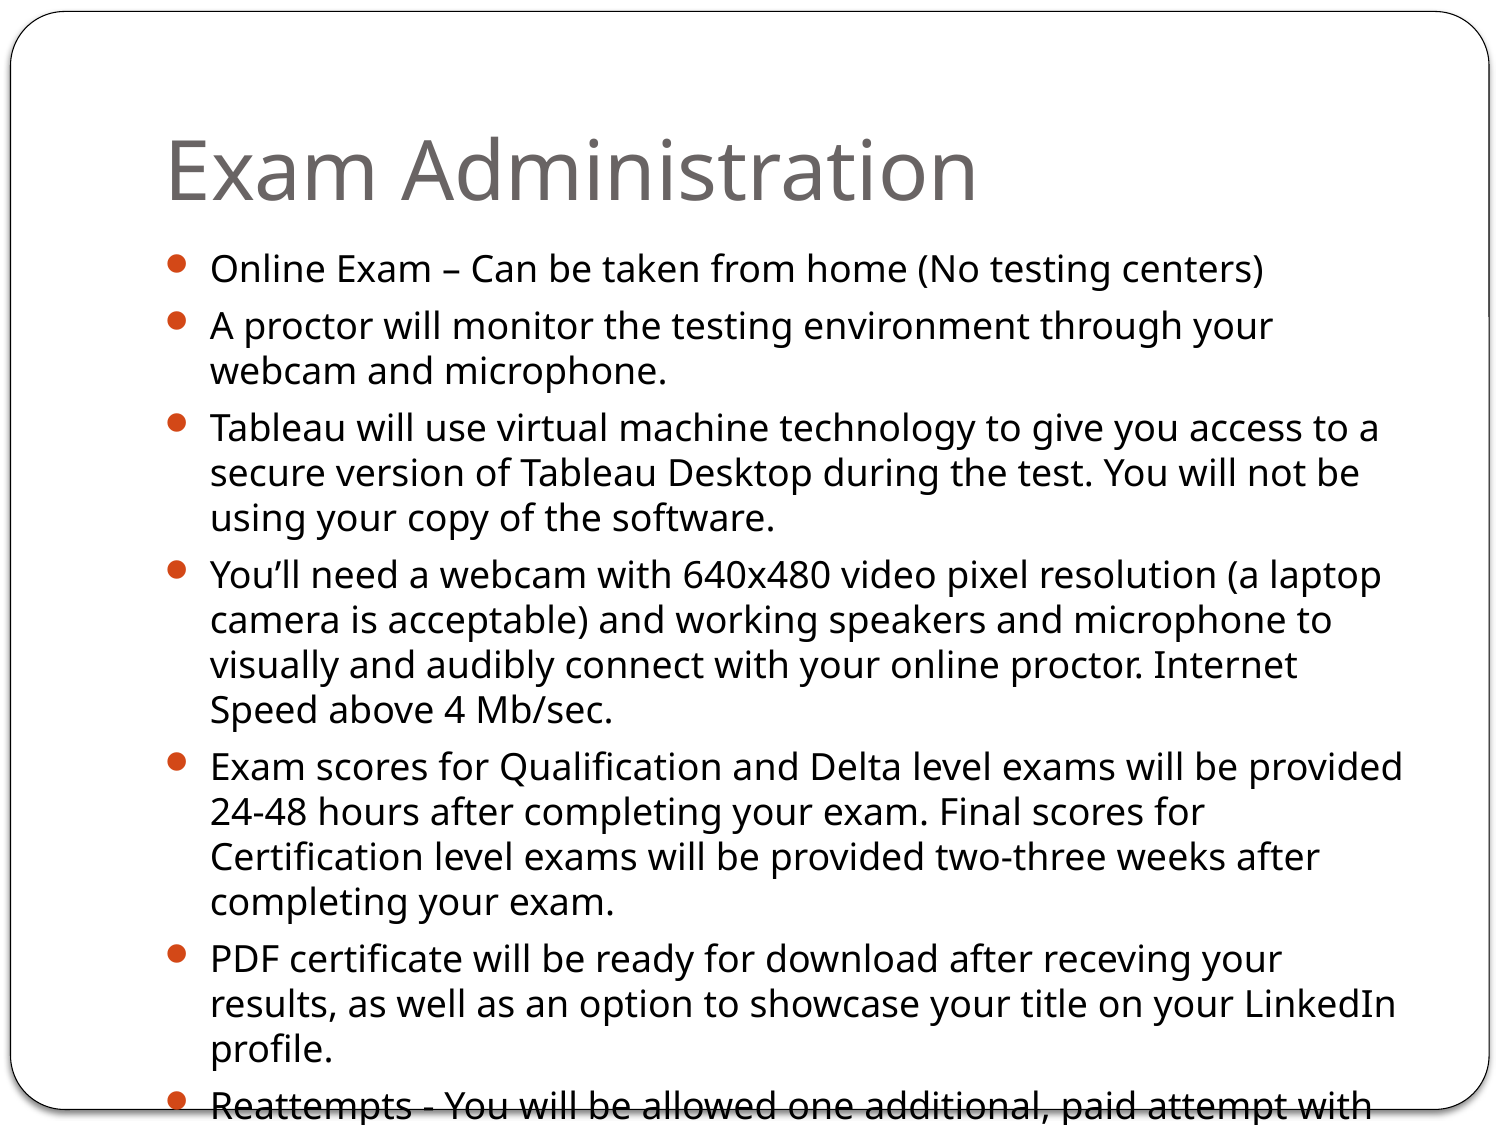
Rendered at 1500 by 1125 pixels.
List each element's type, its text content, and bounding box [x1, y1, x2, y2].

title Exam Administration [150, 45, 1425, 233]
list Online Exam – Can be taken from home (No testing centers) A proctor will monitor the testing environment through your webcam and microphone. Tableau will use virtual machine technology to give you access to a secure version of Tableau Desktop during the test. You will not be using your copy of the software. You’ll need a webcam with 640x480 video pixel resolution (a laptop camera is acceptable) and working speakers and microphone to visually and audibly connect with your online proctor. Internet Speed above 4 Mb/sec. Exam scores for Qualification and Delta level exams will be provided 24-48 hours after completing your exam. Final scores for Certification level exams will be provided two-three weeks after completing your exam. PDF certificate will be ready for download after receving your results, as well as an option to showcase your title on your LinkedIn profile. Reattempts - You will be allowed one additional, paid attempt with no required waiting period between your first and second exam. Should you need to take the exam a third time, there is a four month waiting period between each attempt after your second. You must pay the exam fee for each attempt. [150, 237, 1425, 988]
